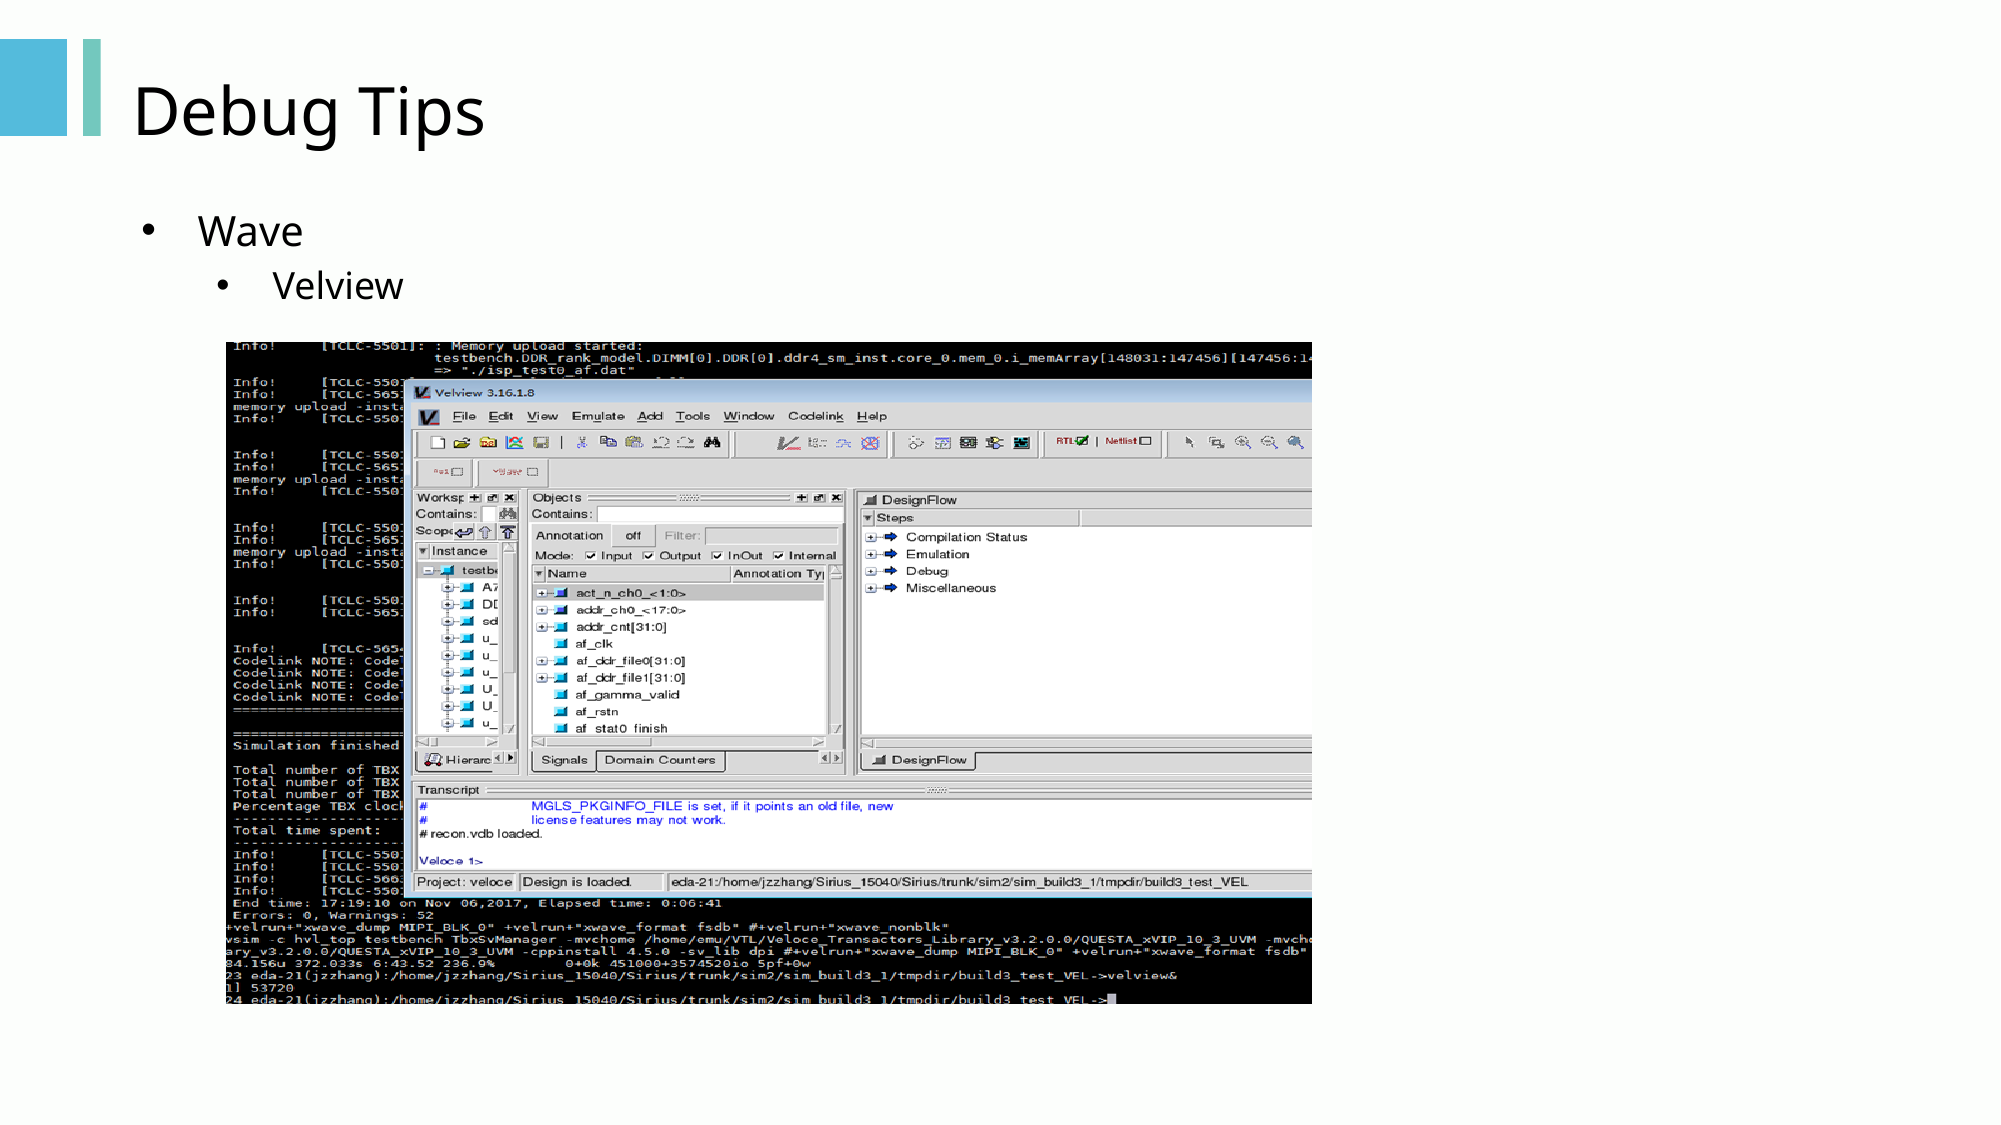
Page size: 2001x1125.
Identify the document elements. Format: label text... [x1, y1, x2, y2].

title Debug Tips [117, 39, 1900, 179]
picture [226, 342, 1312, 1004]
list Wave Velview [126, 197, 1618, 1093]
